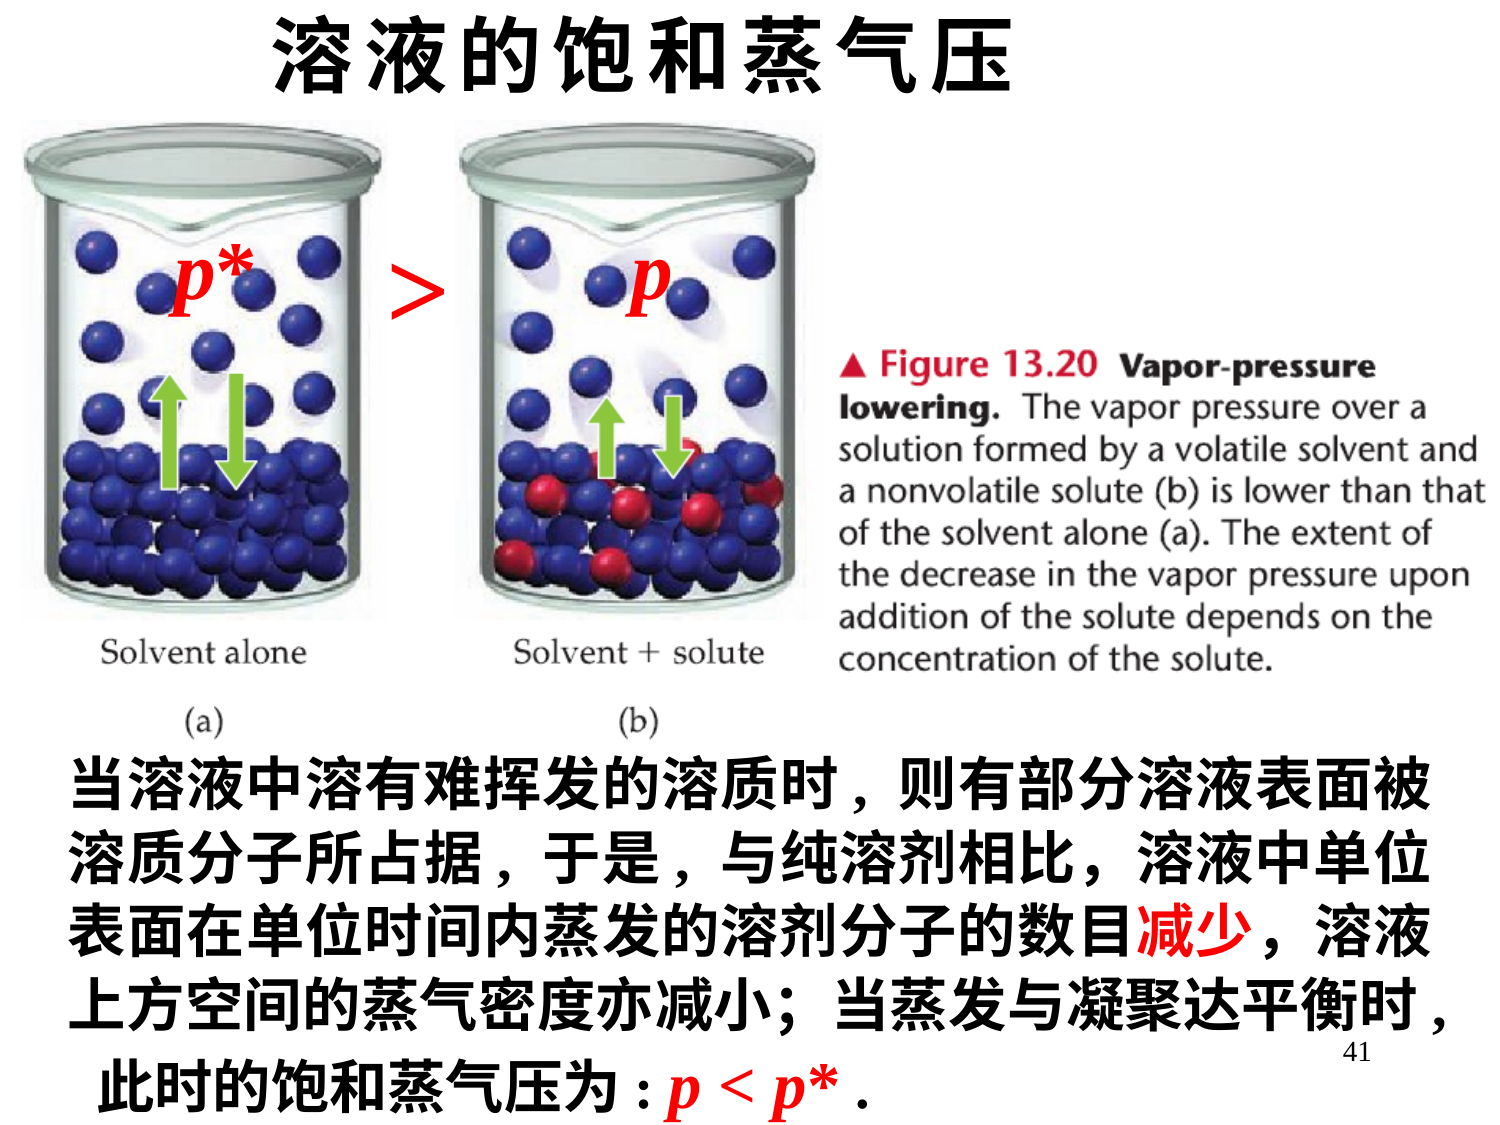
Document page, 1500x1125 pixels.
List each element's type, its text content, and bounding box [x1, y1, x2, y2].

text_box 当溶液中溶有难挥发的溶质时, 则有部分溶液表面被溶质分子所占据, 于是, 与纯溶剂相比，溶液中单位表面在单位时间内蒸发的溶剂分子的数目减少，溶液上方空间的蒸气密度亦减小；当蒸发与凝聚达平衡时, 此时的饱和蒸气压为: p < p* . [53, 736, 1447, 1125]
text_box 溶液的饱和蒸气压(p) [255, 7, 1049, 112]
picture [832, 337, 1500, 682]
picture [17, 113, 827, 746]
